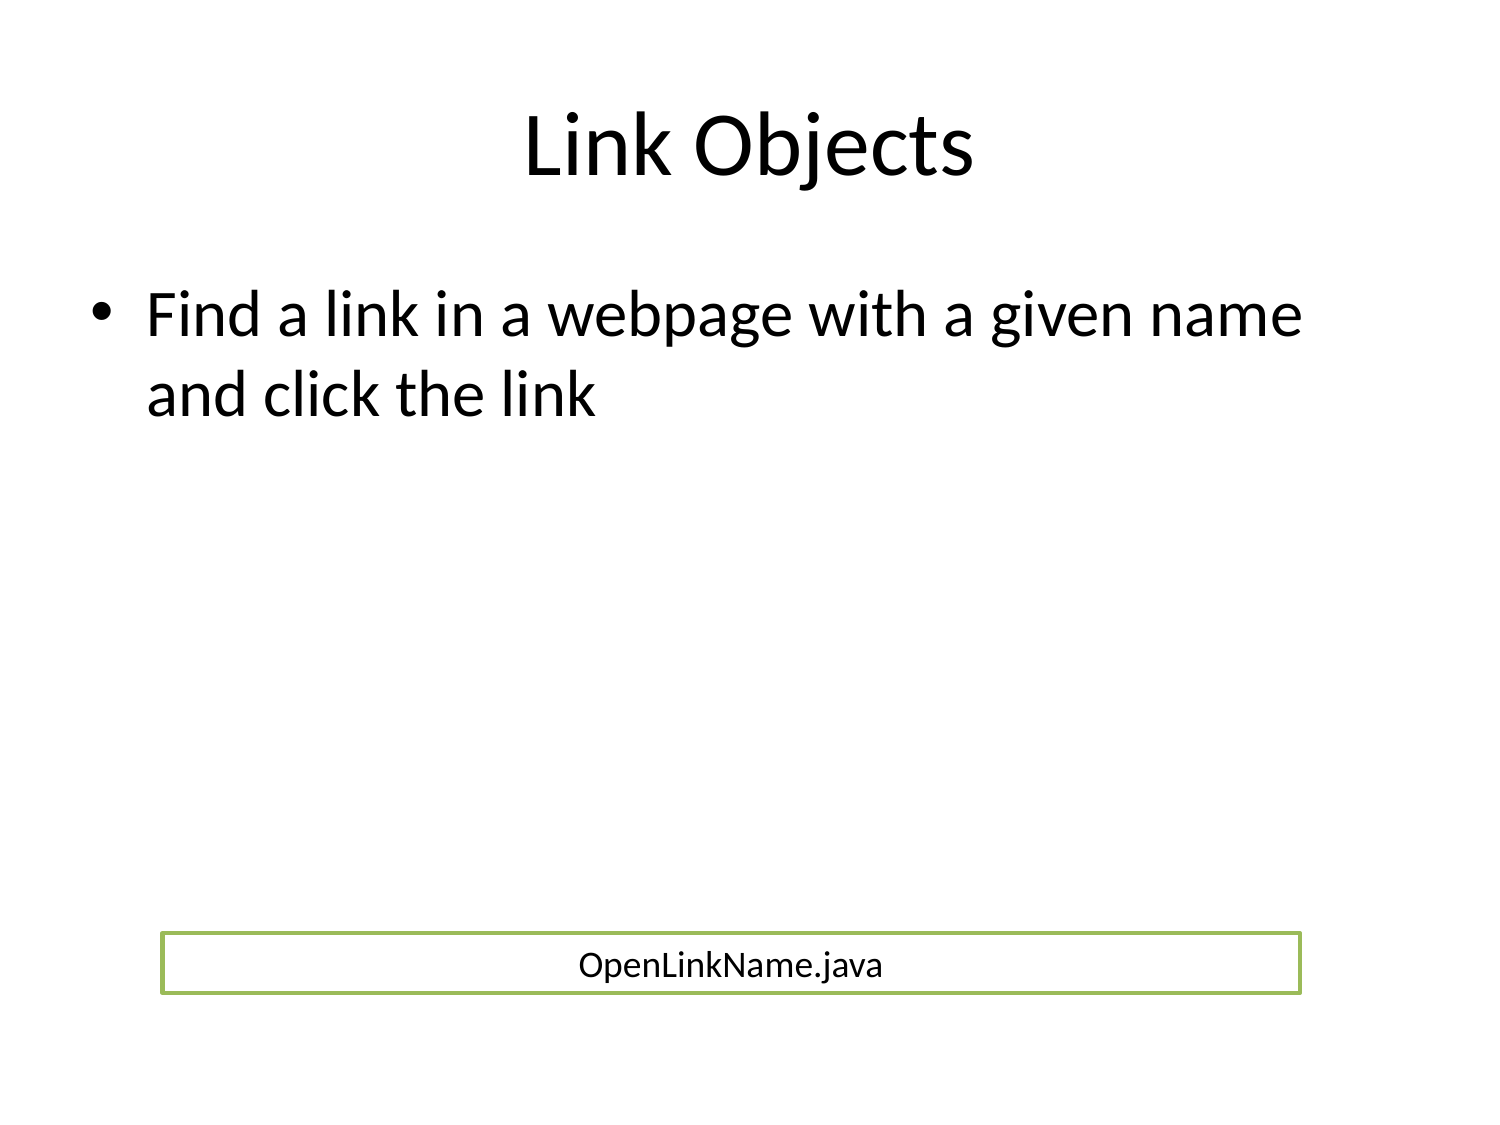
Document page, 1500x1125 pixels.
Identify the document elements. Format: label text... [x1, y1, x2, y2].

title Link Objects [75, 45, 1425, 233]
text_box OpenLinkName.java [160, 931, 1302, 995]
list Find a link in a webpage with a given name and click the link [75, 262, 1425, 1036]
